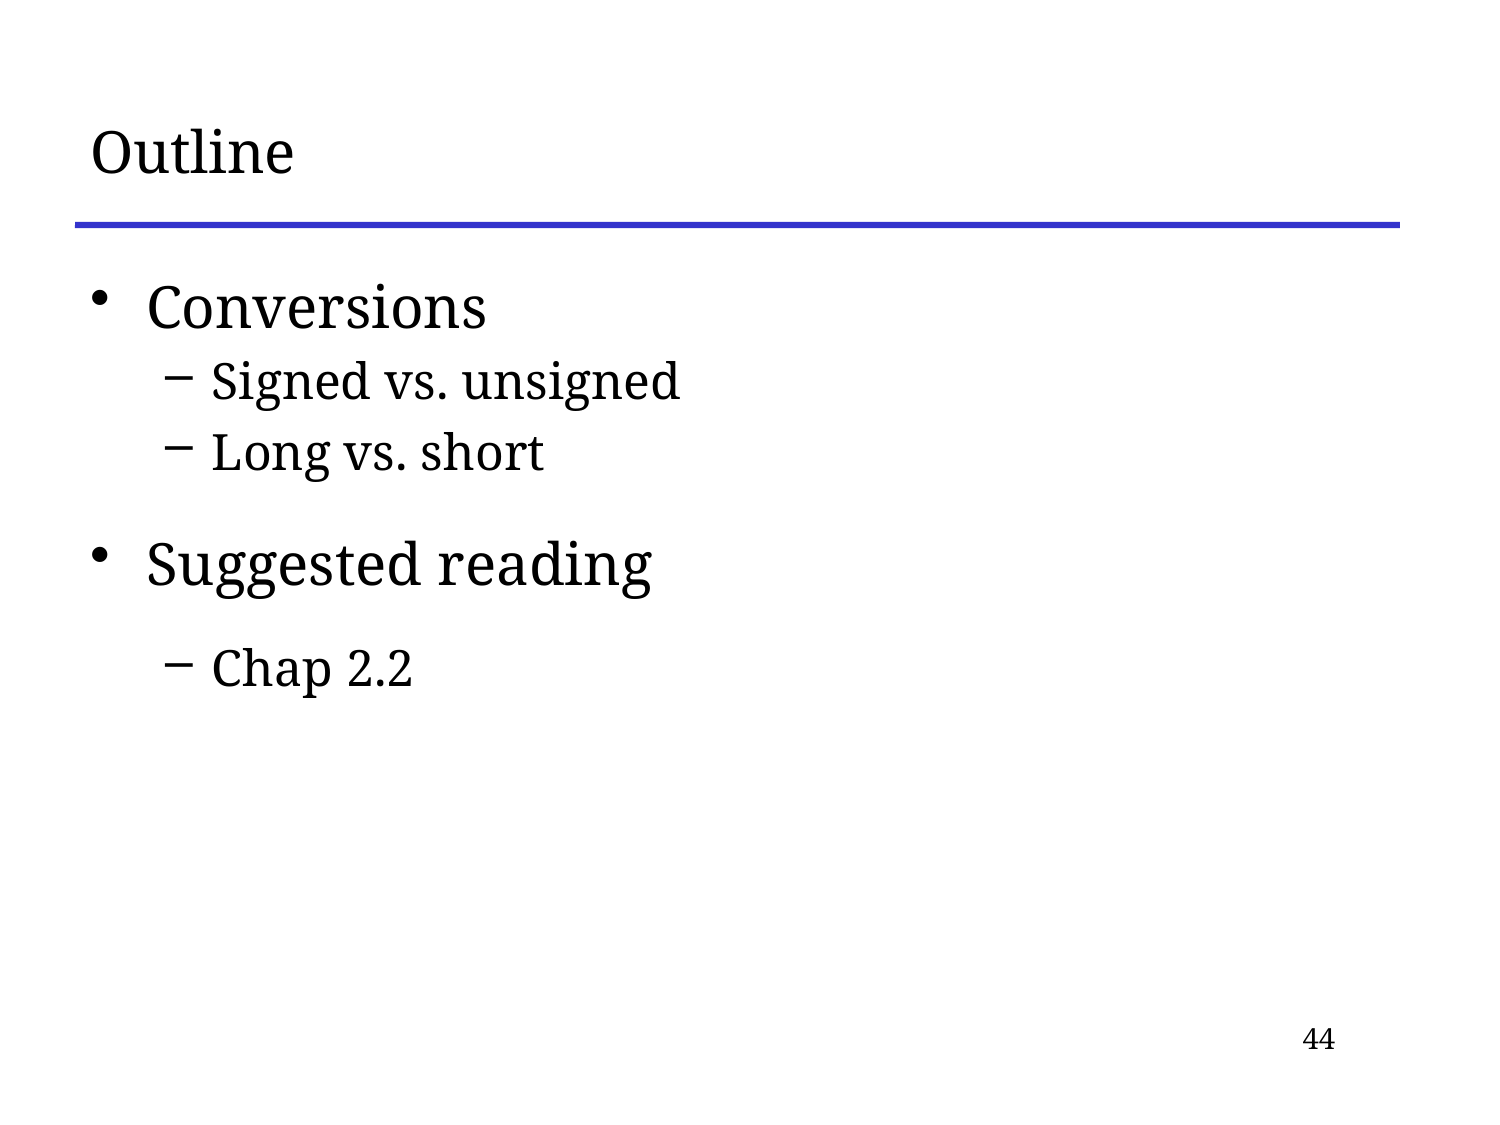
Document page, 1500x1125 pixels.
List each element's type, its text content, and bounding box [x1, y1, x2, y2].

title Outline [75, 75, 1400, 225]
slide_number 44 [1137, 1012, 1351, 1088]
list Conversions Signed vs. unsigned Long vs. short Suggested reading Chap 2.2 [75, 262, 1438, 988]
